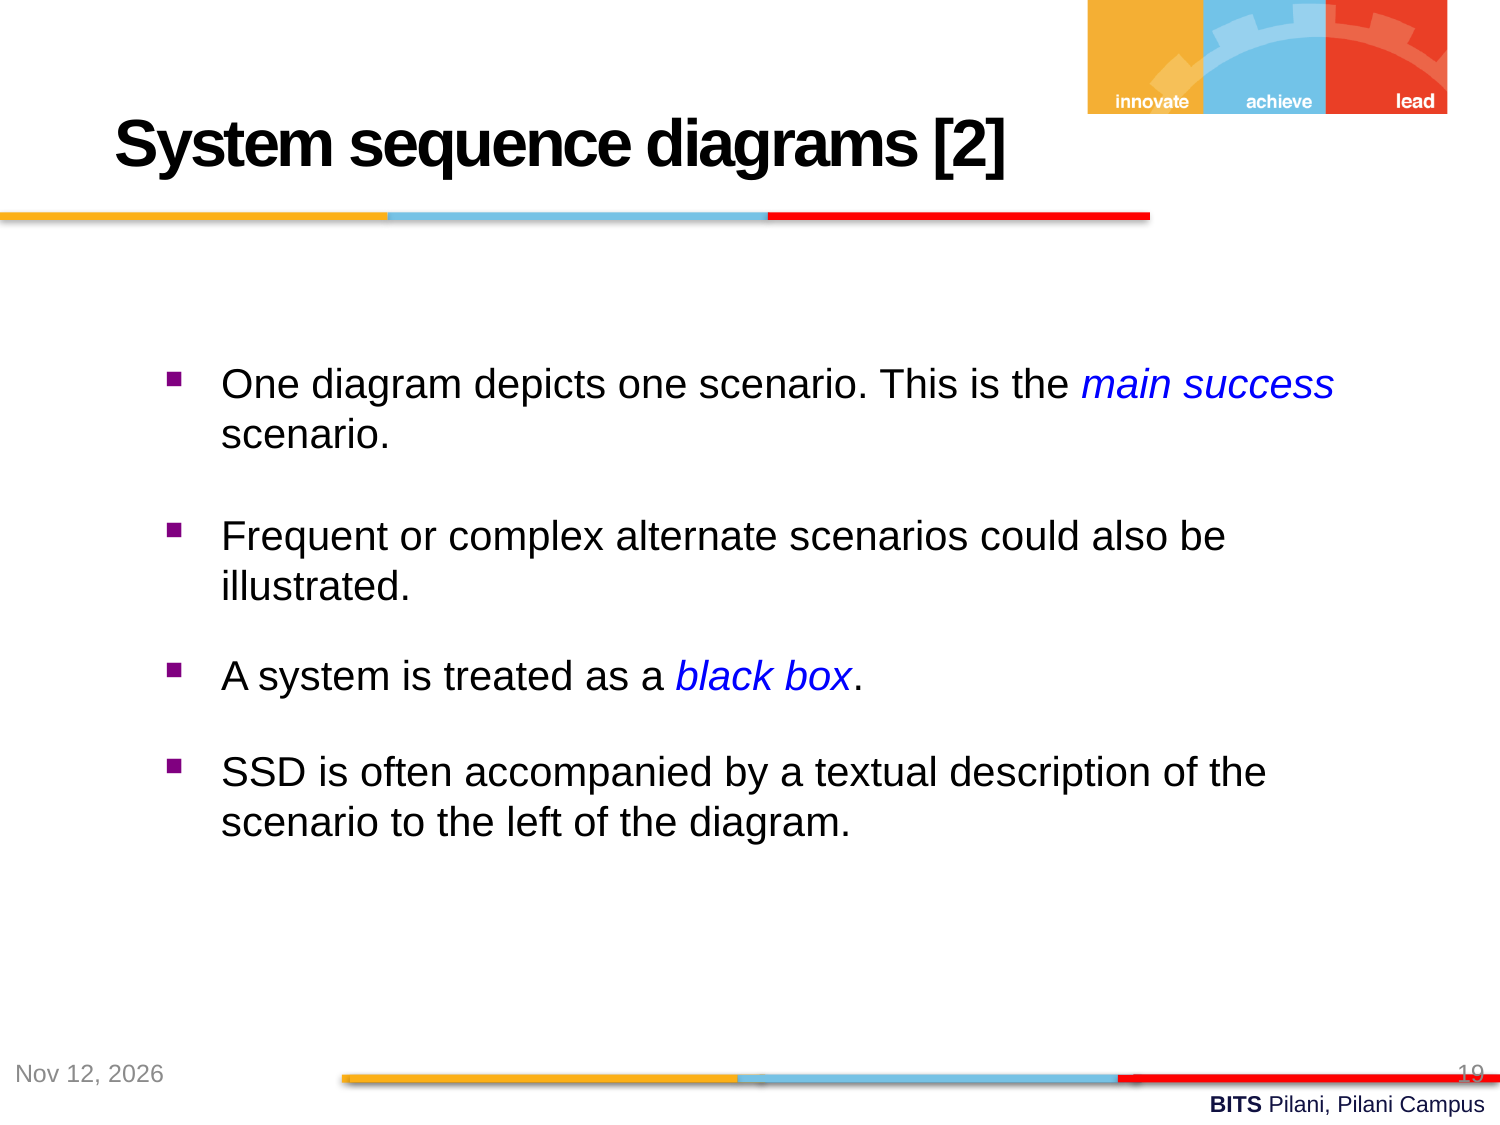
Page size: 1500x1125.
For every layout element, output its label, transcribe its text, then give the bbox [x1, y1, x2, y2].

slide_number 10-Sep-22 [0, 1042, 350, 1103]
text_box A system is treated as a black box. [149, 641, 1425, 703]
text_box SSD is often accompanied by a textual description of the scenario to the left of the diagram. [149, 737, 1425, 850]
text_box Frequent or complex alternate scenarios could also be illustrated. [149, 501, 1425, 607]
title System sequence diagrams [2] [99, 89, 1379, 190]
text_box One diagram depicts one scenario. This is the main success scenario. [149, 349, 1425, 467]
picture [1087, 0, 1448, 114]
slide_number 19 [1149, 1042, 1500, 1103]
